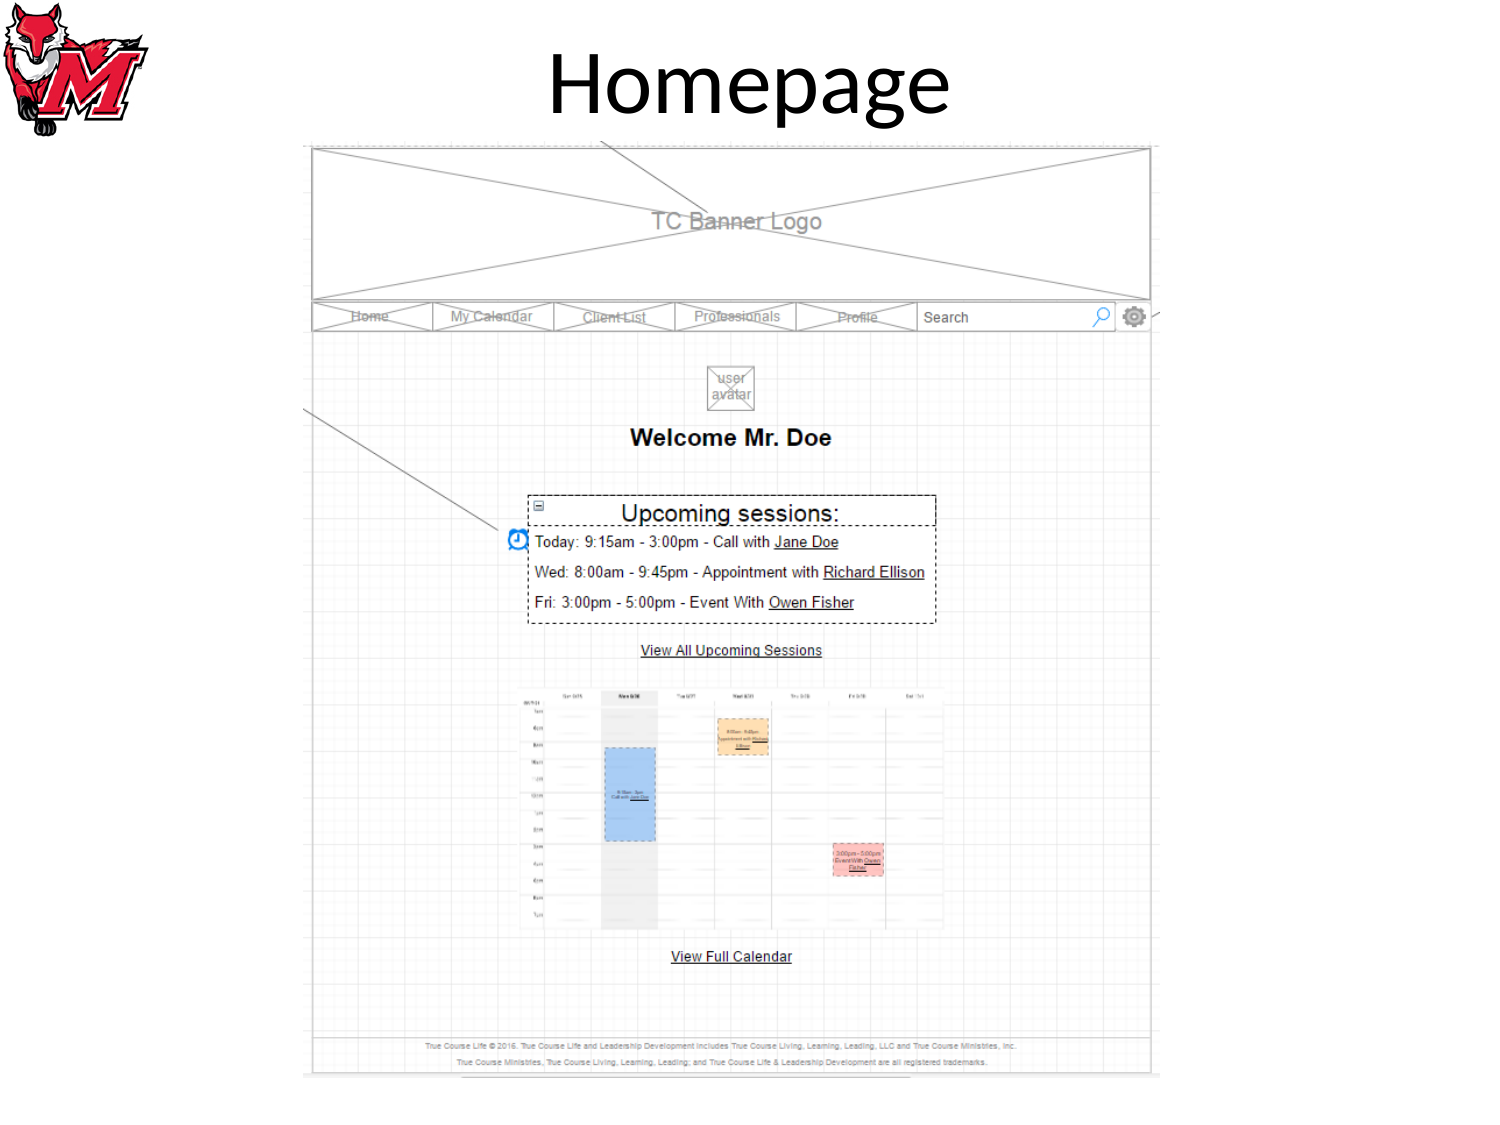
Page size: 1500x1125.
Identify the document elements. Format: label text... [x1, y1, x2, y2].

title Homepage [75, 12, 1425, 142]
picture [302, 140, 1160, 1078]
picture [0, 0, 150, 138]
